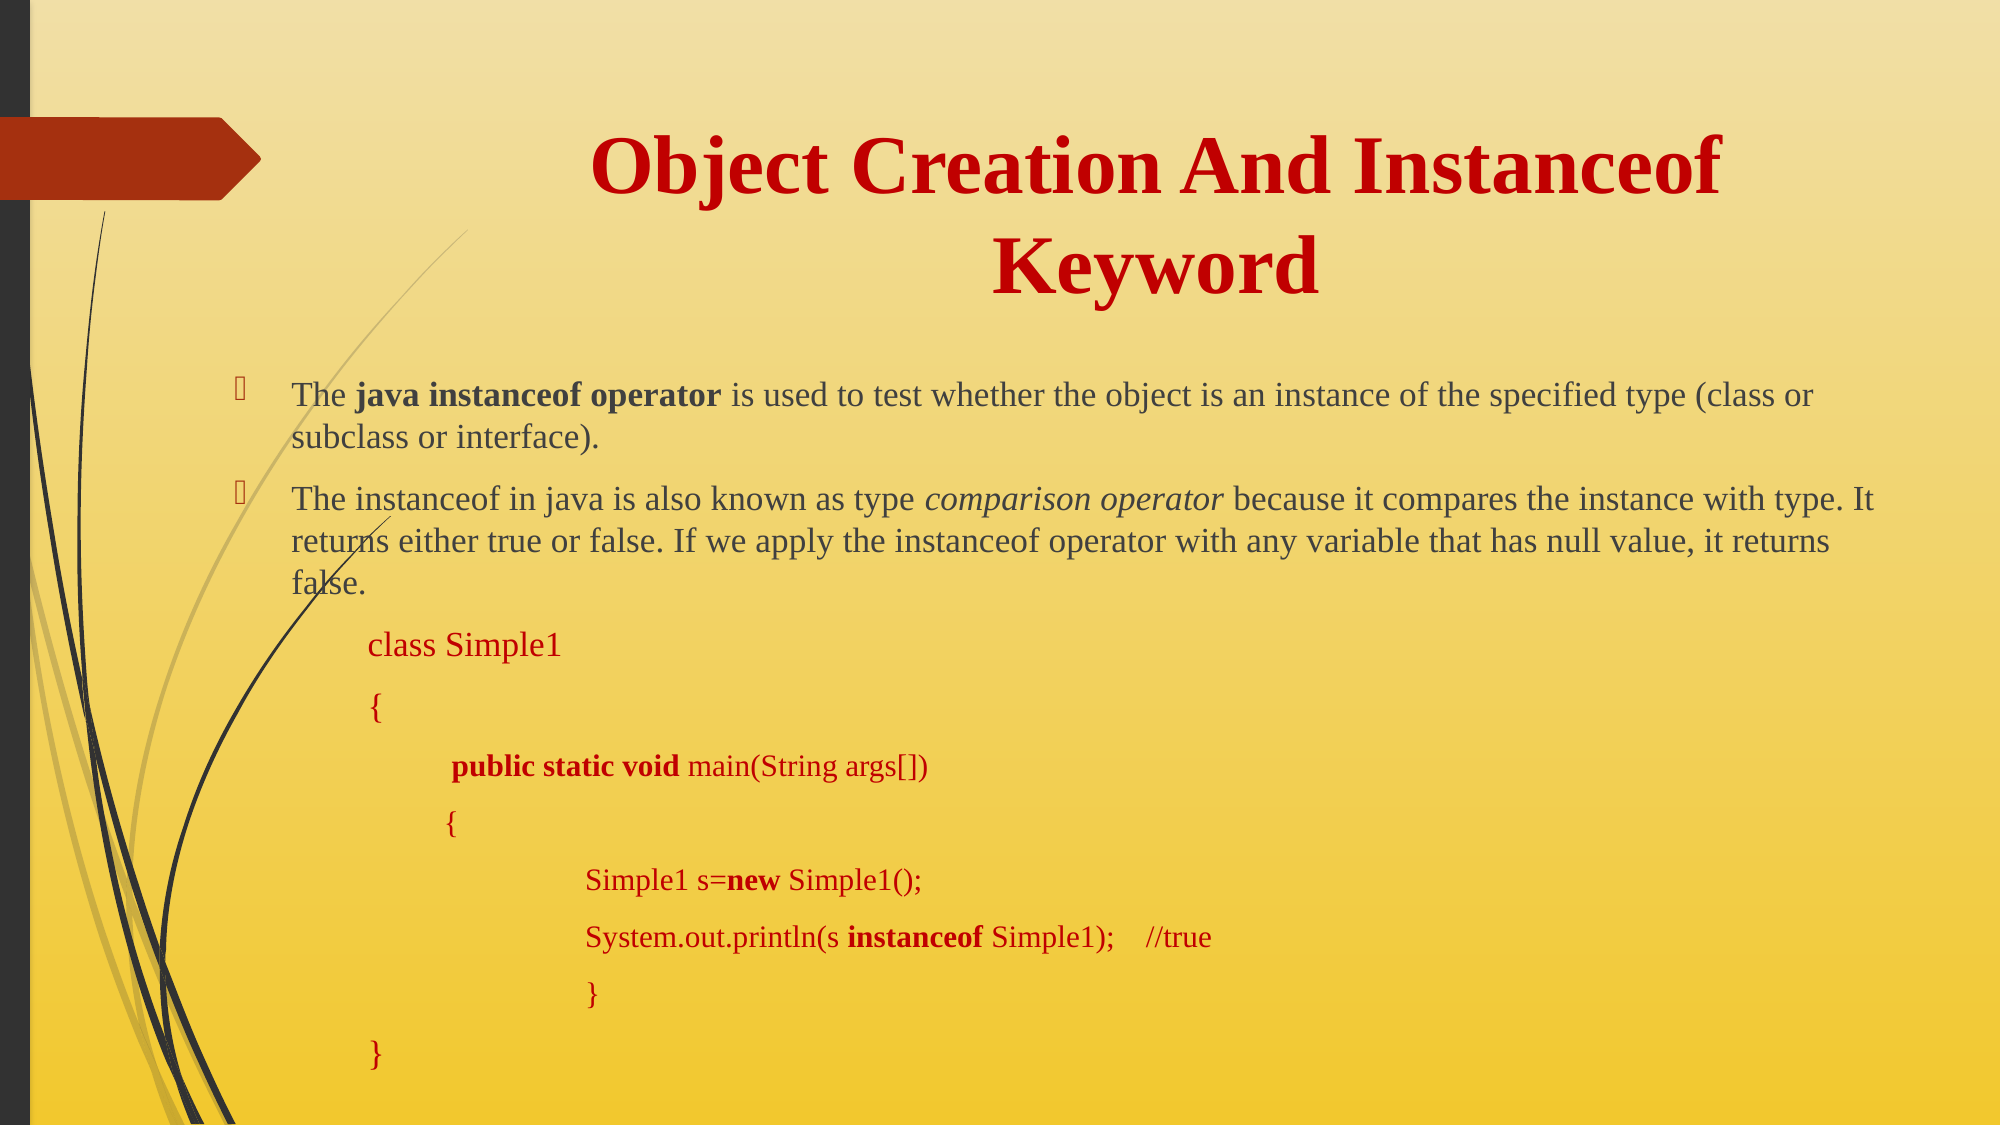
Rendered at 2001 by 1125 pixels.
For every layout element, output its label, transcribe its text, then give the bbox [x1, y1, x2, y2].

title Object Creation And Instanceof Keyword [425, 102, 1888, 313]
list The java instanceof operator is used to test whether the object is an instance of the specified type (class or subclass or interface). The instanceof in java is also known as type comparison operator because it compares the instance with type. It returns either true or false. If we apply the instanceof operator with any variable that has null value, it returns false. class Simple1 { public static void main(String args[]) { Simple1 s=new Simple1(); System.out.println(s instanceof Simple1); //true } } [219, 363, 1899, 1087]
